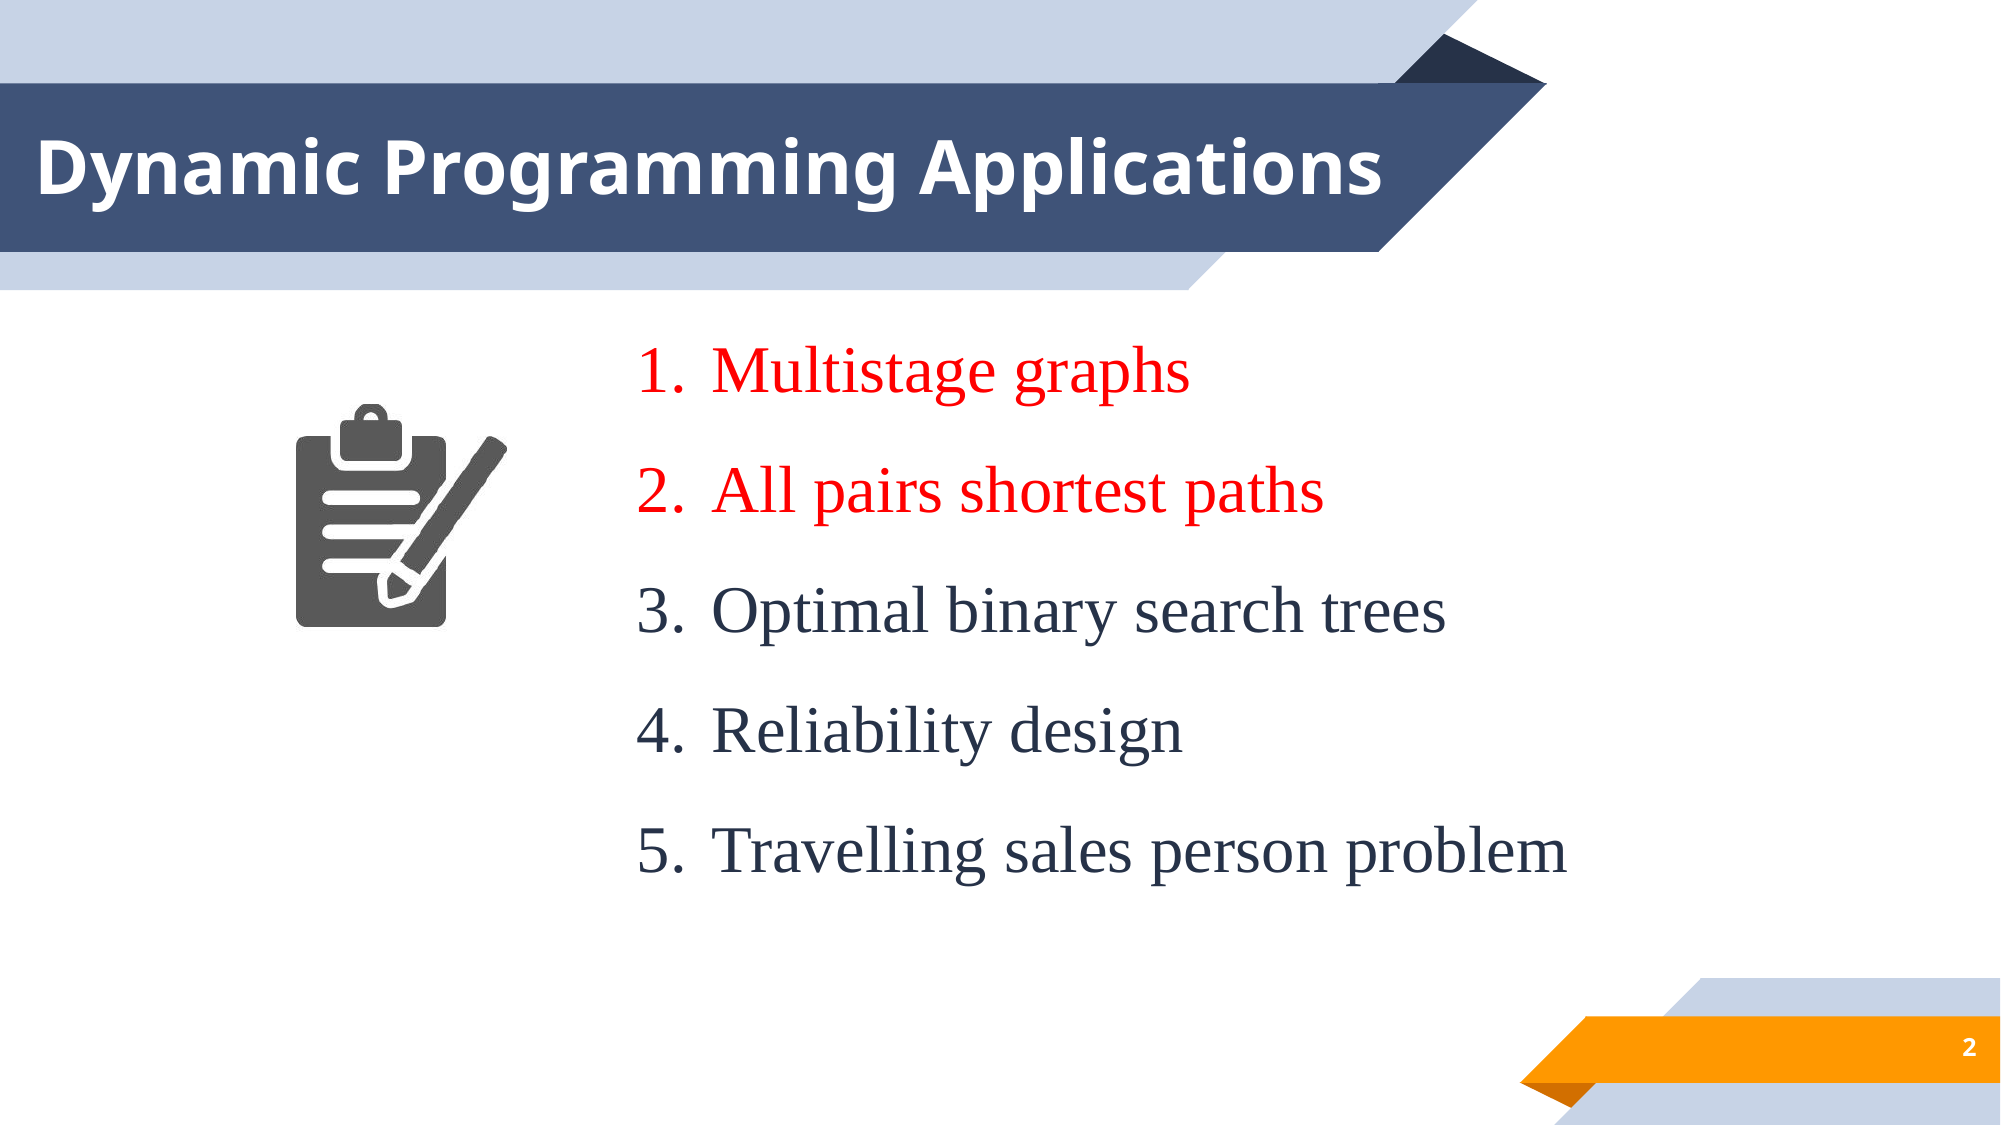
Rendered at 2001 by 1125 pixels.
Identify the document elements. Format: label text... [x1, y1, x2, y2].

title Dynamic Programming Applications [19, 101, 1544, 228]
slide_number 2 [1666, 1014, 1992, 1084]
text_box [288, 278, 1710, 971]
